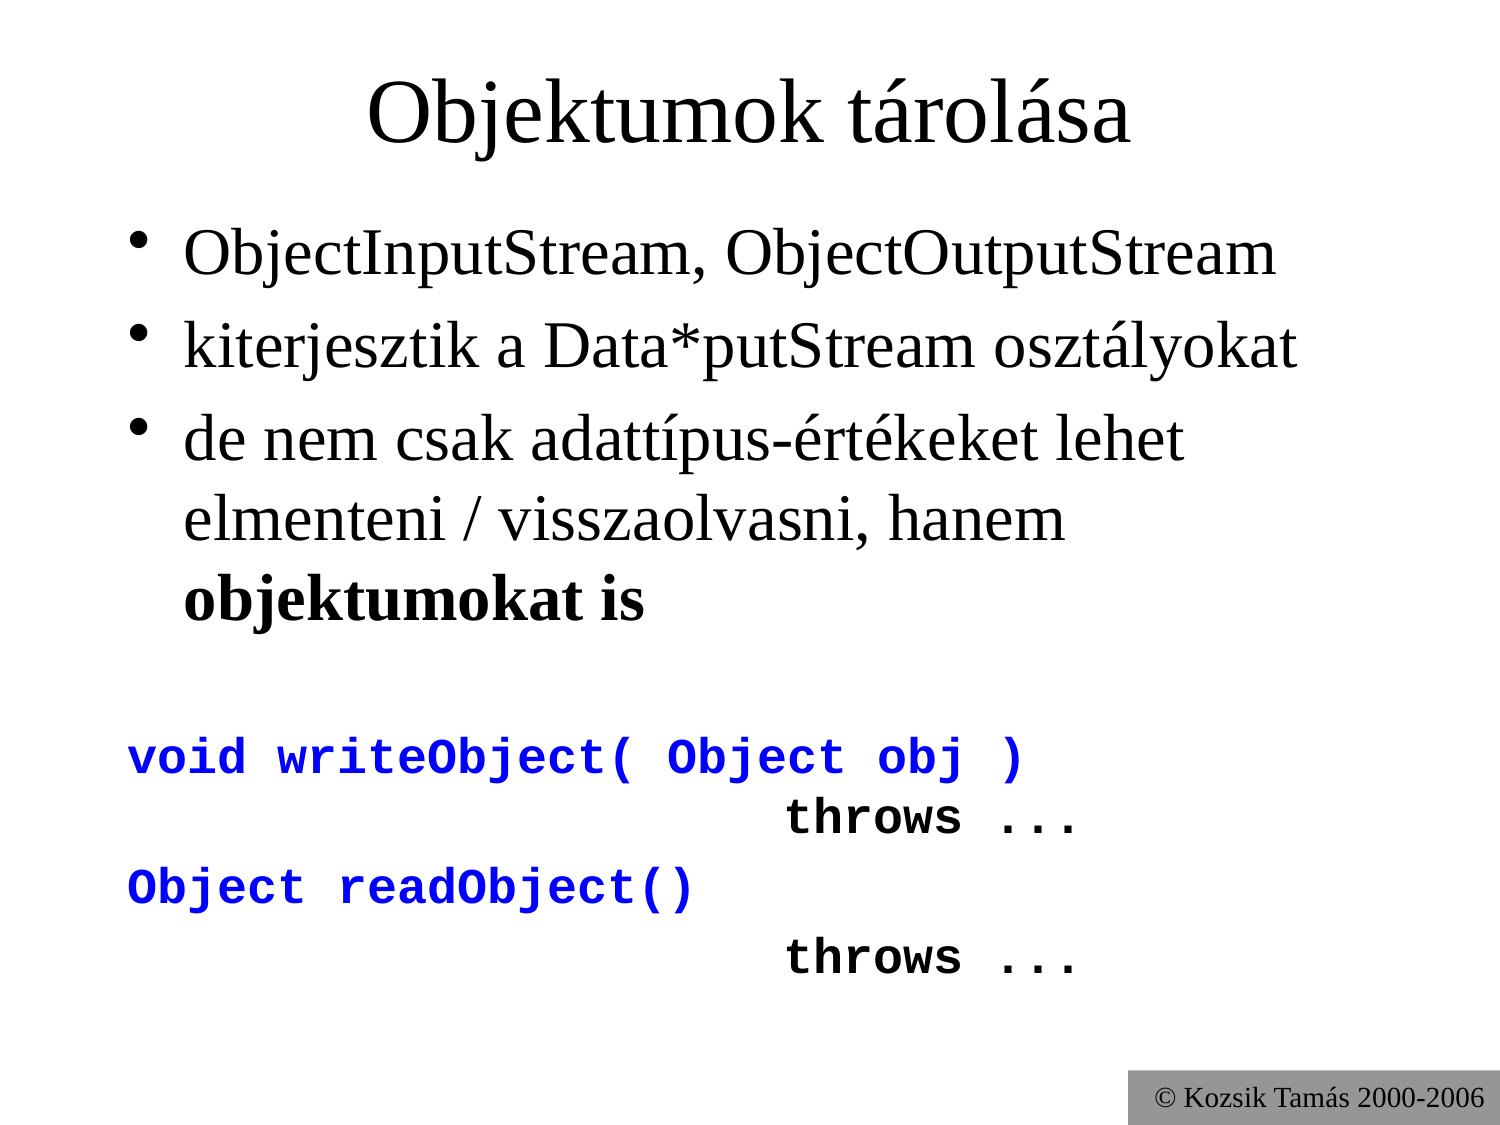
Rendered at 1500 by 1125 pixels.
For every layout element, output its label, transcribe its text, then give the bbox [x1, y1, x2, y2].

footer © Kozsik Tamás 2000-2006 [1128, 1070, 1500, 1125]
title Objektumok tárolása [112, 12, 1388, 200]
list ObjectInputStream, ObjectOutputStream kiterjesztik a Data*putStream osztályokat de nem csak adattípus-értékeket lehet elmenteni / visszaolvasni, hanem objektumokat is void writeObject( Object obj ) throws ... Object readObject() throws ... [112, 200, 1388, 1088]
